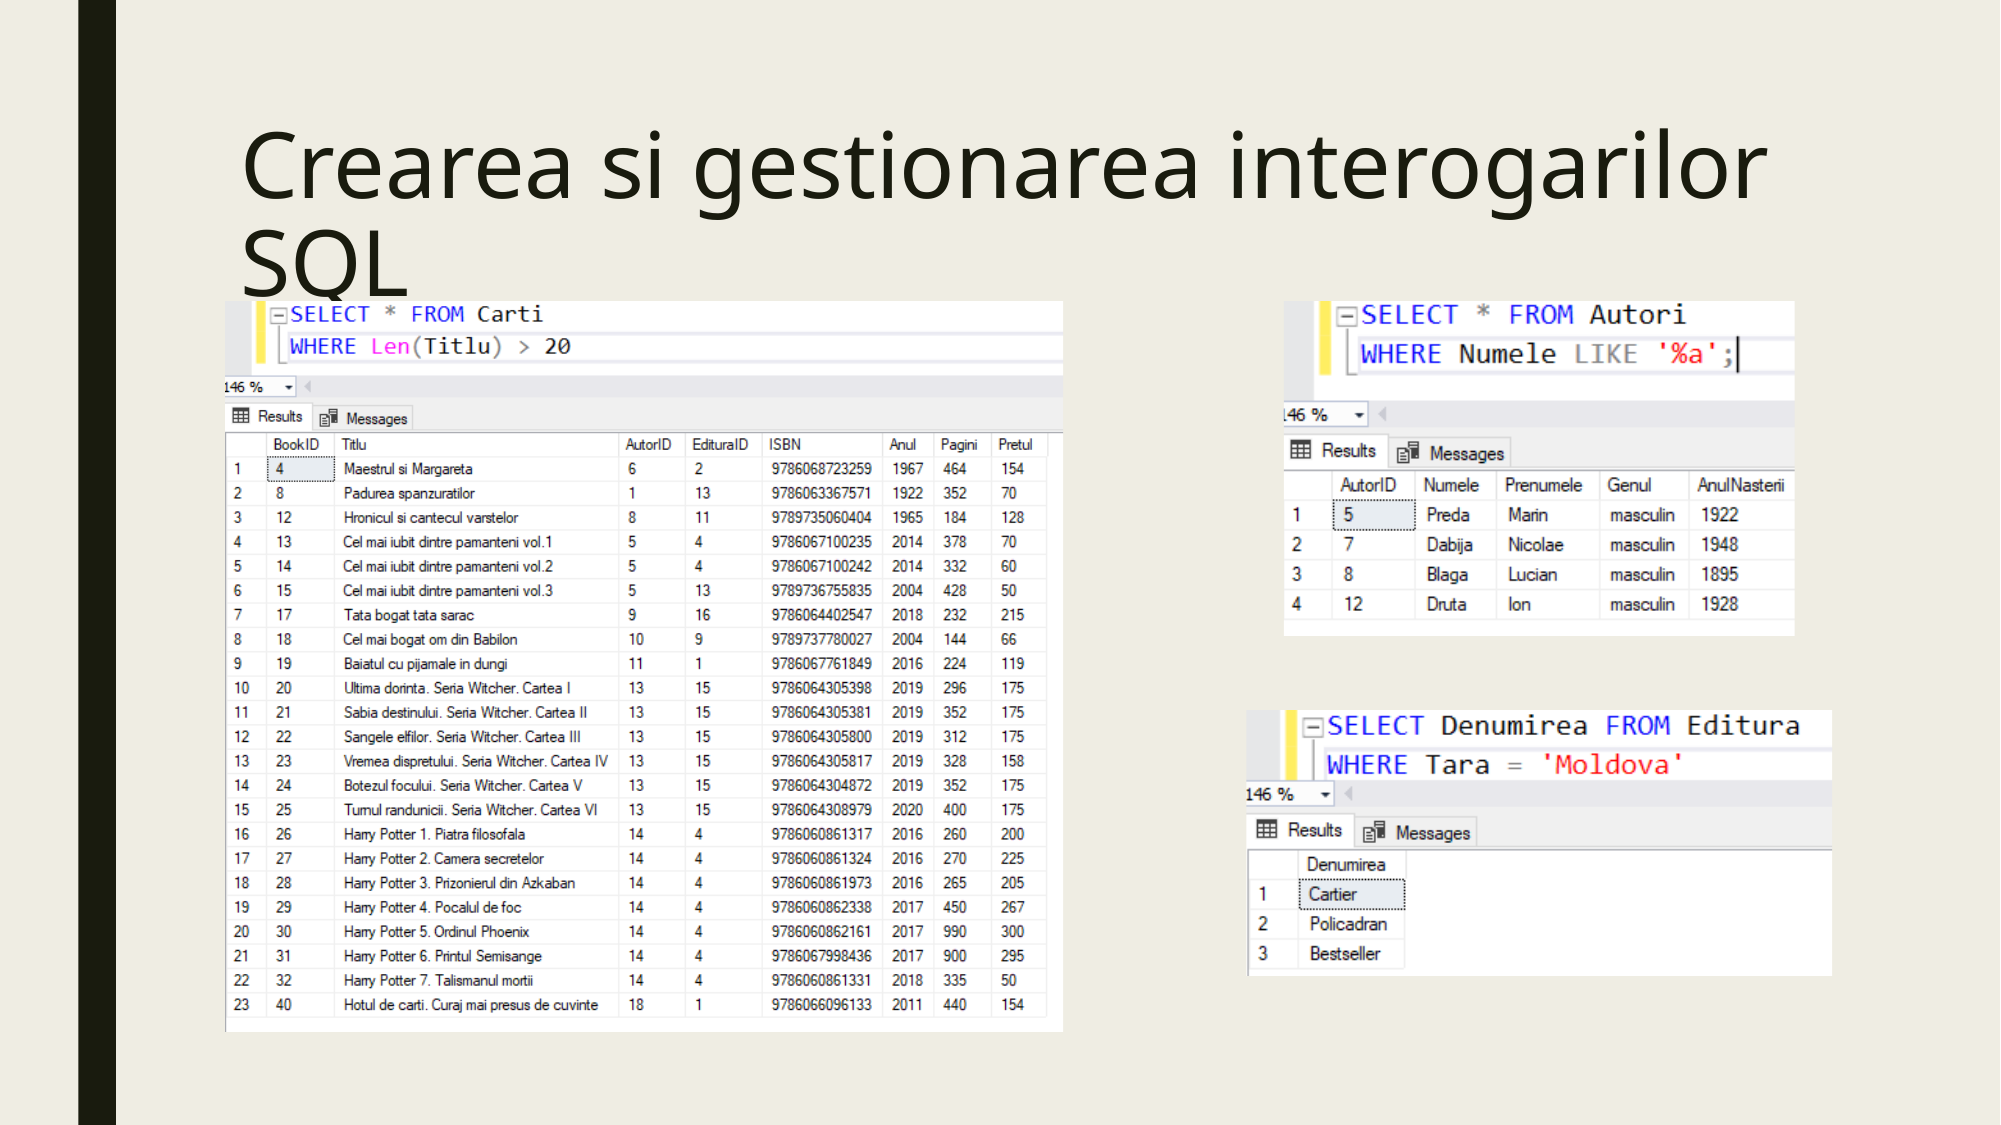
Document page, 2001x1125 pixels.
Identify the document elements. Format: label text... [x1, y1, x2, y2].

picture [1283, 301, 1795, 636]
title Crearea si gestionarea interogarilor SQL [225, 112, 1800, 235]
picture [1246, 709, 1833, 976]
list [224, 301, 1064, 1032]
